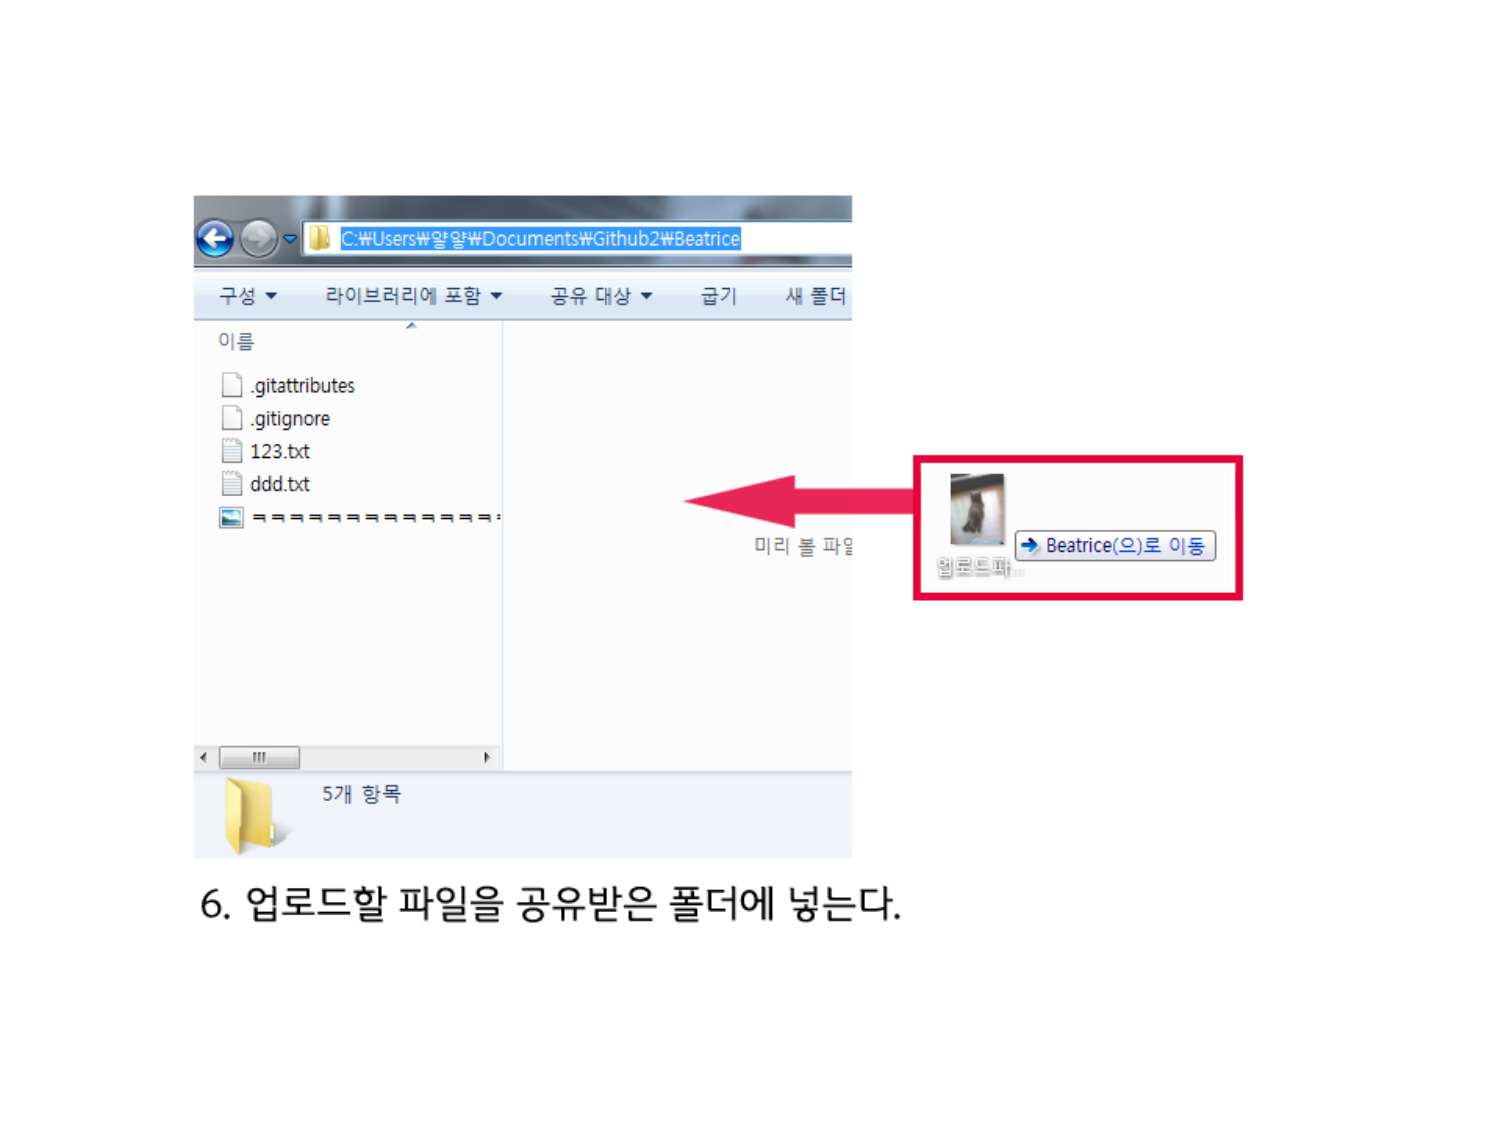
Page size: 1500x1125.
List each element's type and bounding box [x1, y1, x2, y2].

picture [166, 162, 1334, 962]
